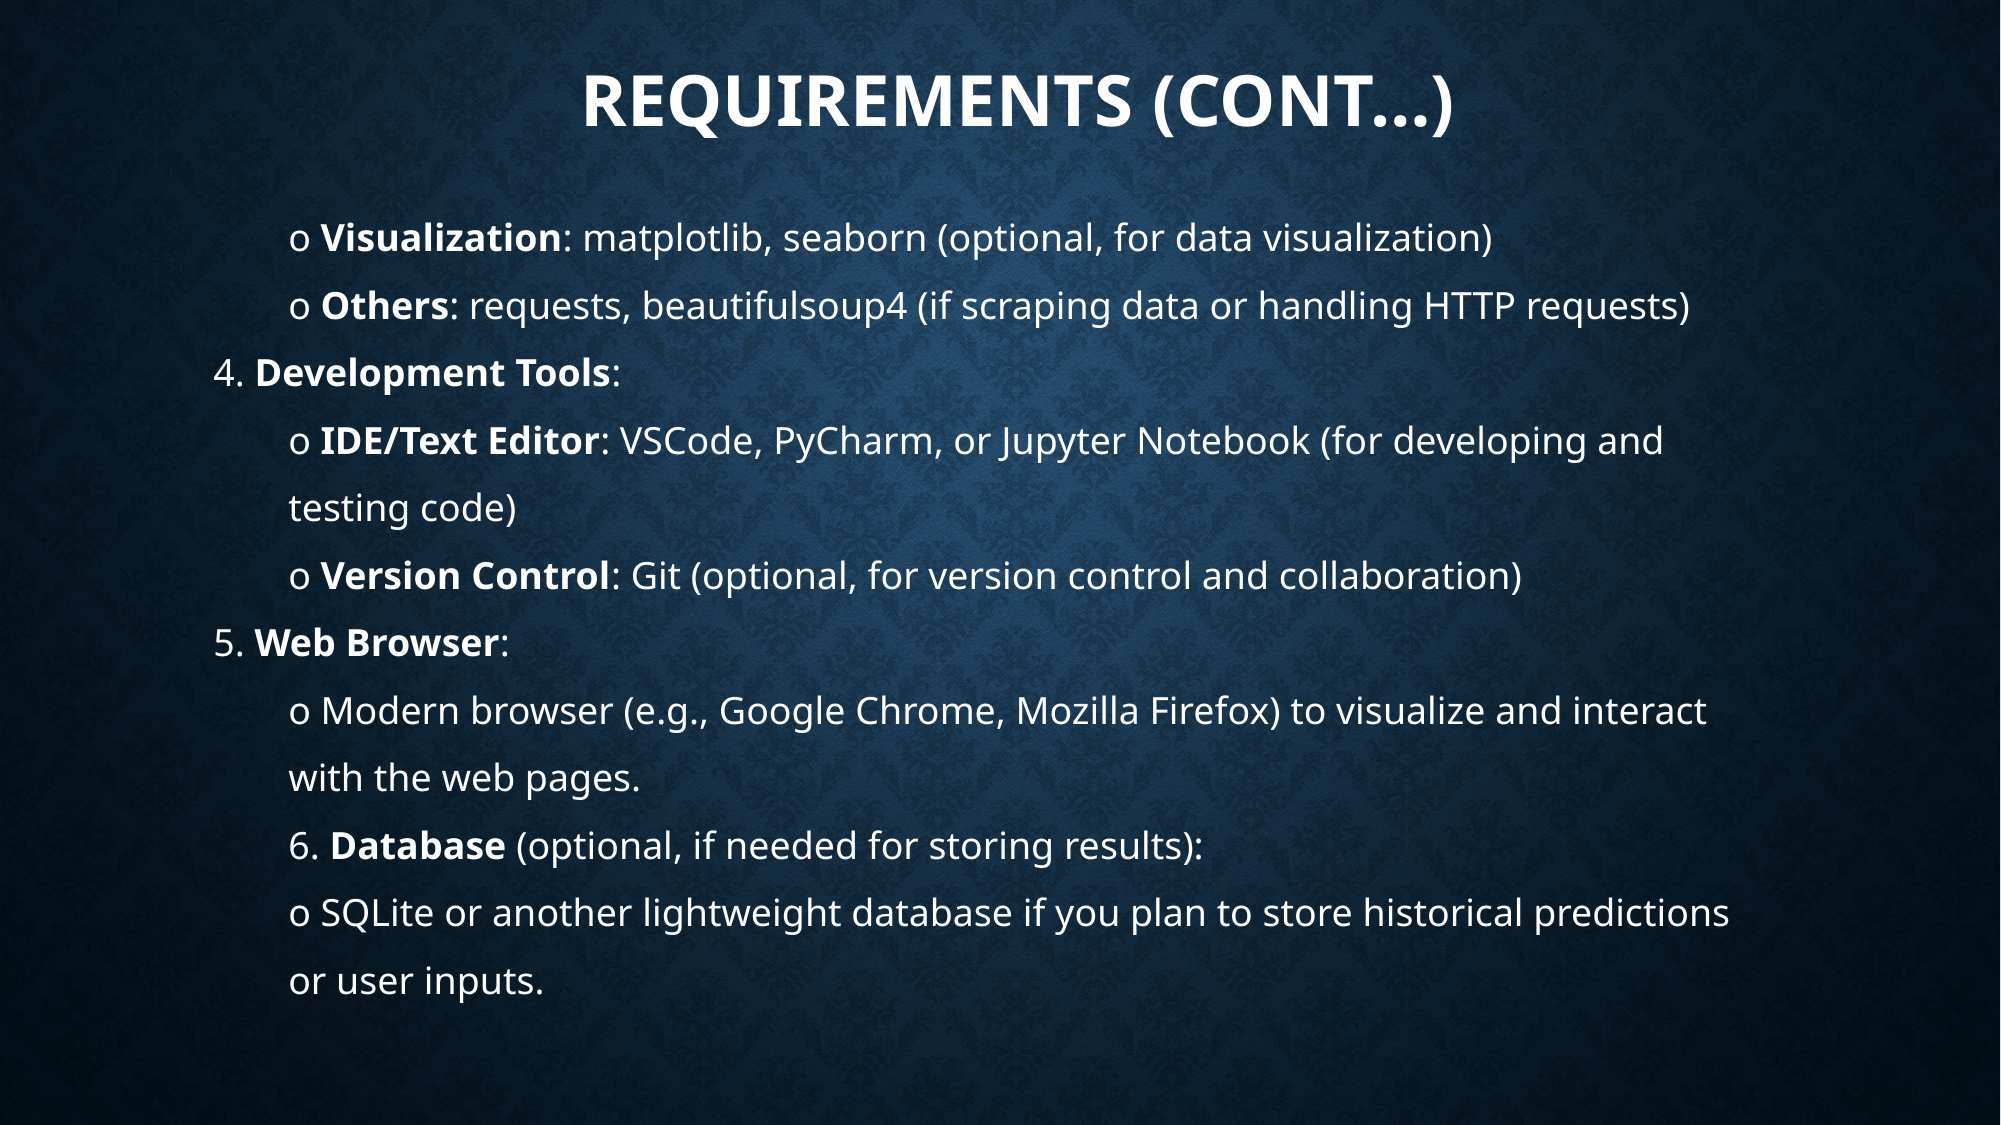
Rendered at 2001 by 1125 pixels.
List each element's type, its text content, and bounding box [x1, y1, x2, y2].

text_box Requirements (Cont…) [292, 57, 1743, 185]
text_box o Visualization: matplotlib, seaborn (optional, for data visualization) o Others: requests, beautifulsoup4 (if scraping data or handling HTTP requests) 4. Development Tools: o IDE/Text Editor: VSCode, PyCharm, or Jupyter Notebook (for developing and testing code) o Version Control: Git (optional, for version control and collaboration) 5. Web Browser: o Modern browser (e.g., Google Chrome, Mozilla Firefox) to visualize and interact with the web pages. 6. Database (optional, if needed for storing results): o SQLite or another lightweight database if you plan to store historical predictions or user inputs. [198, 184, 1825, 1125]
